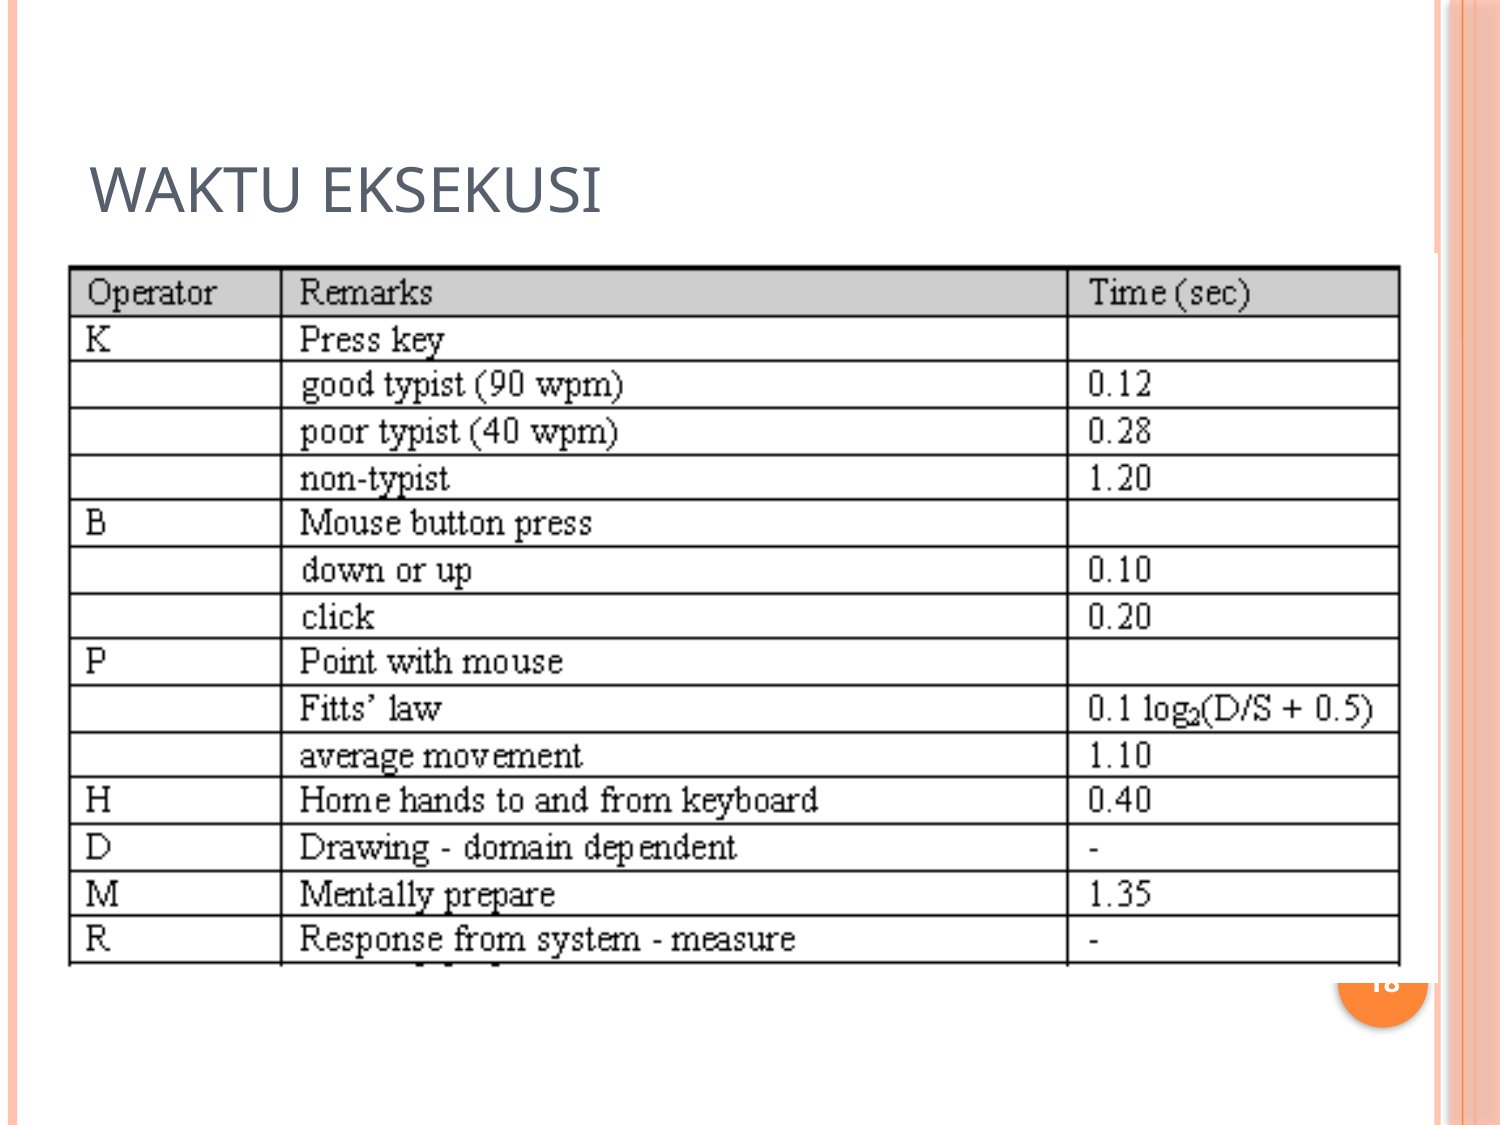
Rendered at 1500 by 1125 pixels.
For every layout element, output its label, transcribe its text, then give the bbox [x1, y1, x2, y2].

slide_number 18 [1333, 993, 1434, 1026]
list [42, 253, 1439, 983]
title Waktu Eksekusi [75, 45, 1300, 233]
